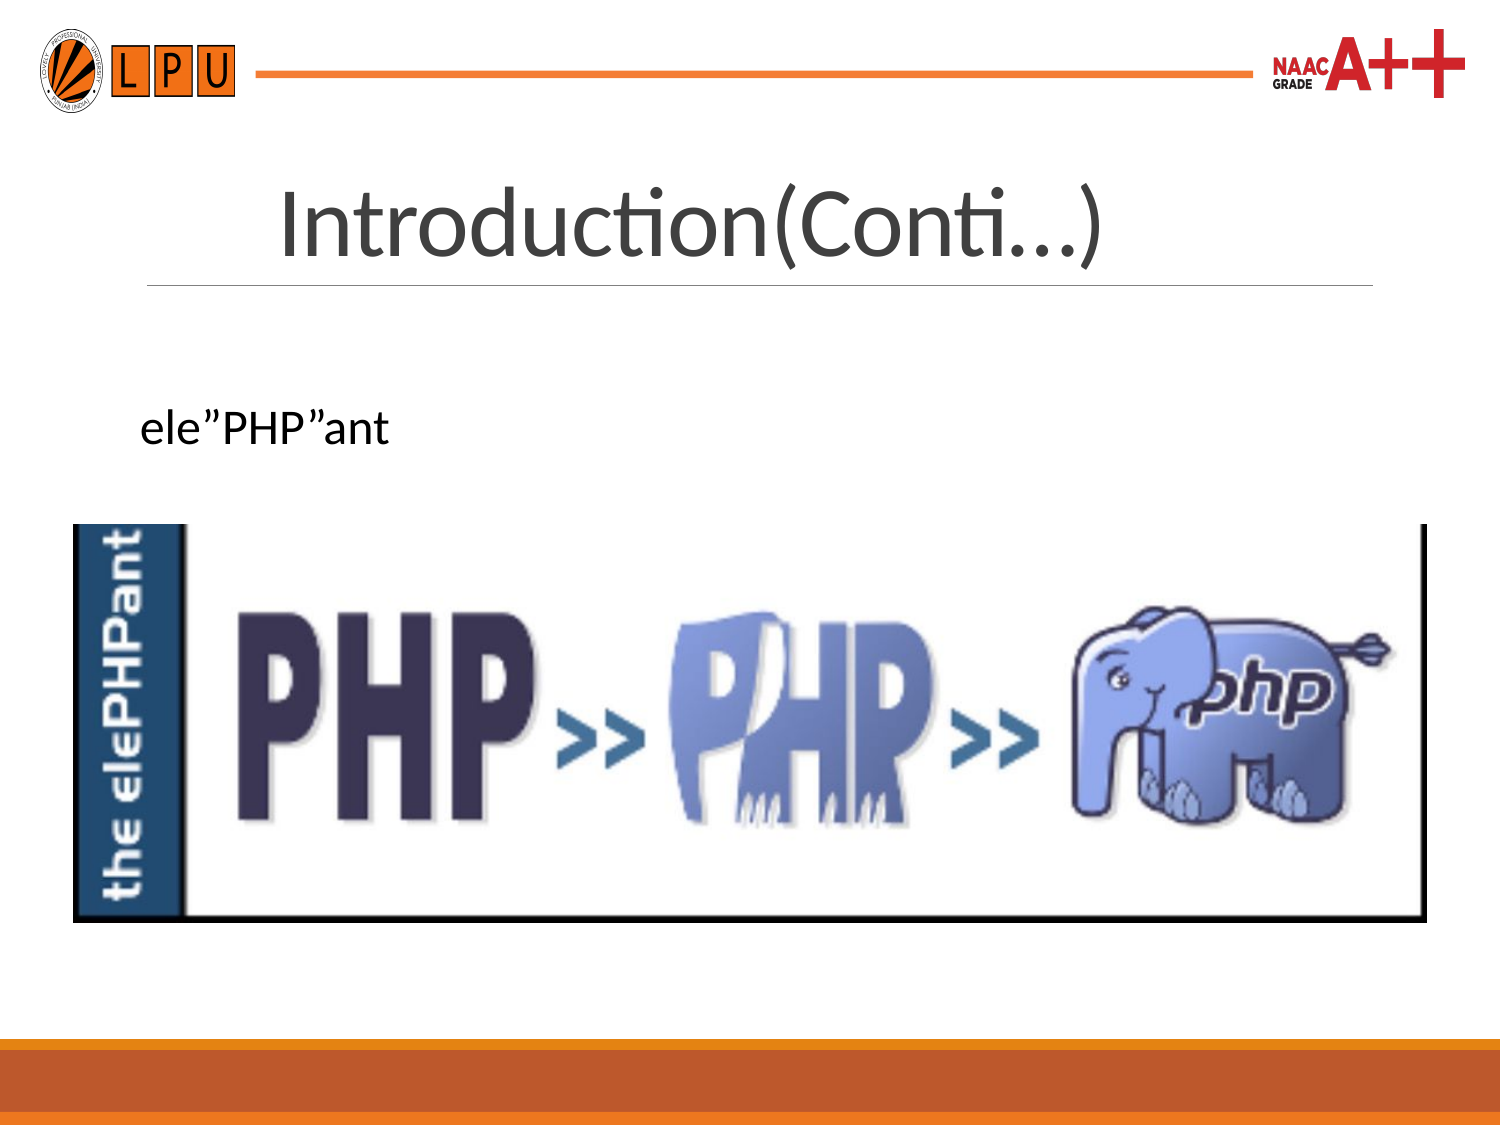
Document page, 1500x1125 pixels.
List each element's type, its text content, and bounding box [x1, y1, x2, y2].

picture [73, 524, 1427, 924]
title Introduction(Conti…) [262, 47, 1500, 285]
picture [1273, 29, 1465, 47]
picture [40, 29, 235, 113]
text_box ele”PHP”ant [124, 387, 1413, 521]
